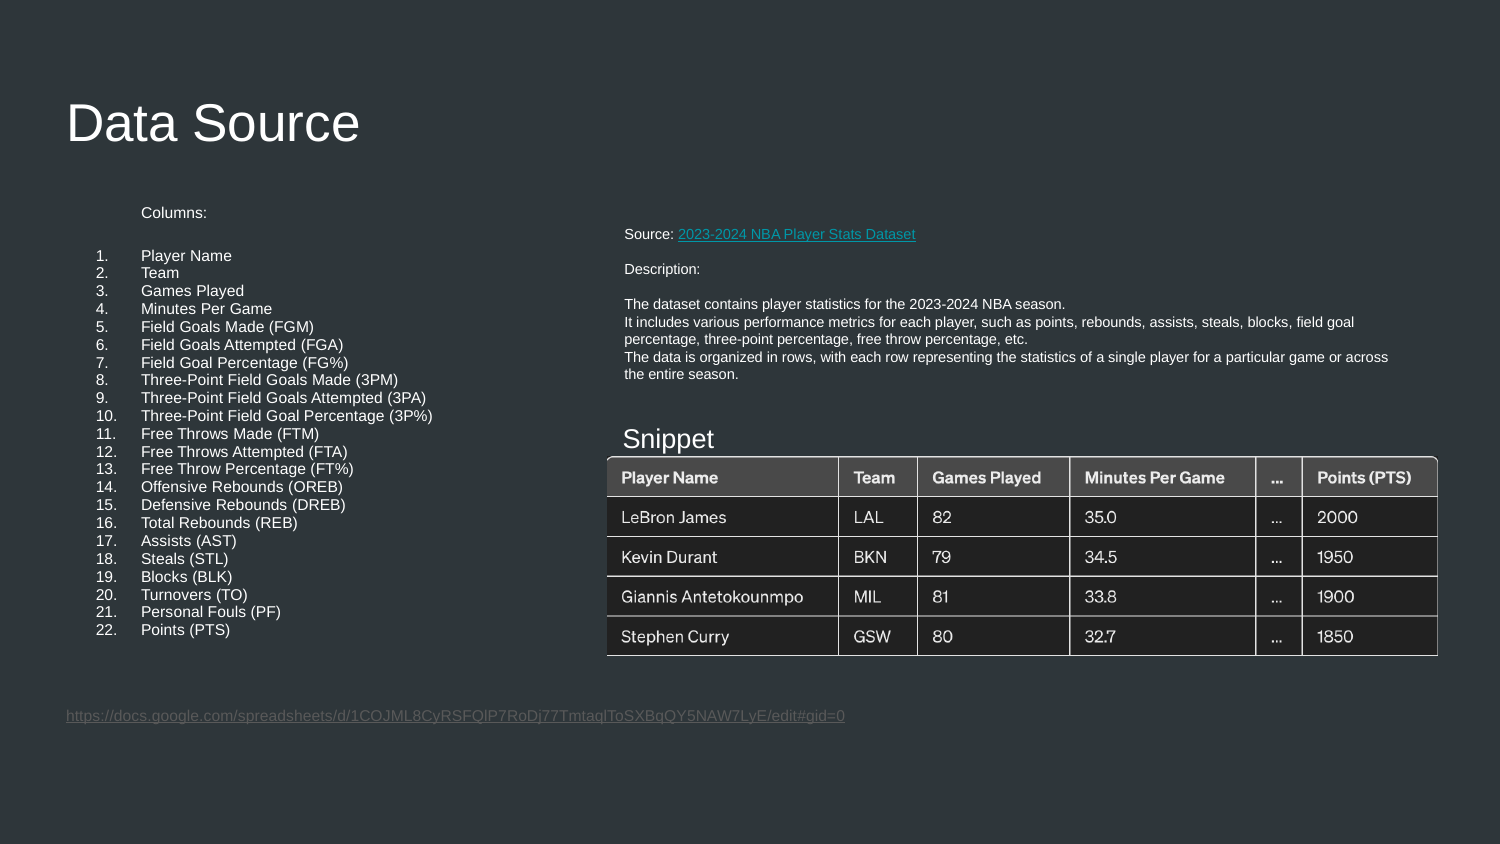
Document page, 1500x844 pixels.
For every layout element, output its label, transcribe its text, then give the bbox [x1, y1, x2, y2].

picture [607, 455, 1438, 656]
text_box Snippet [607, 407, 813, 437]
title Data Source [51, 72, 1449, 167]
list Columns: Player Name Team Games Played Minutes Per Game Field Goals Made (FGM) Field Goals Attempted (FGA) Field Goal Percentage (FG%) Three-Point Field Goals Made (3PM) Three-Point Field Goals Attempted (3PA) Three-Point Field Goal Percentage (3P%) Free Throws Made (FTM) Free Throws Attempted (FTA) Free Throw Percentage (FT%) Offensive Rebounds (OREB) Defensive Rebounds (DREB) Total Rebounds (REB) Assists (AST) Steals (STL) Blocks (BLK) Turnovers (TO) Personal Fouls (PF) Points (PTS) https://docs.google.com/spreadsheets/d/1COJML8CyRSFQlP7RoDj77TmtaqlToSXBqQY5NAW7LyE/edit#gid=0 [51, 189, 1449, 750]
text_box Source: 2023-2024 NBA Player Stats Dataset Description: The dataset contains player statistics for the 2023-2024 NBA season. It includes various performance metrics for each player, such as points, rebounds, assists, steals, blocks, field goal percentage, three-point percentage, free throw percentage, etc. The data is organized in rows, with each row representing the statistics of a single player for a particular game or across the entire season. [609, 210, 1414, 388]
